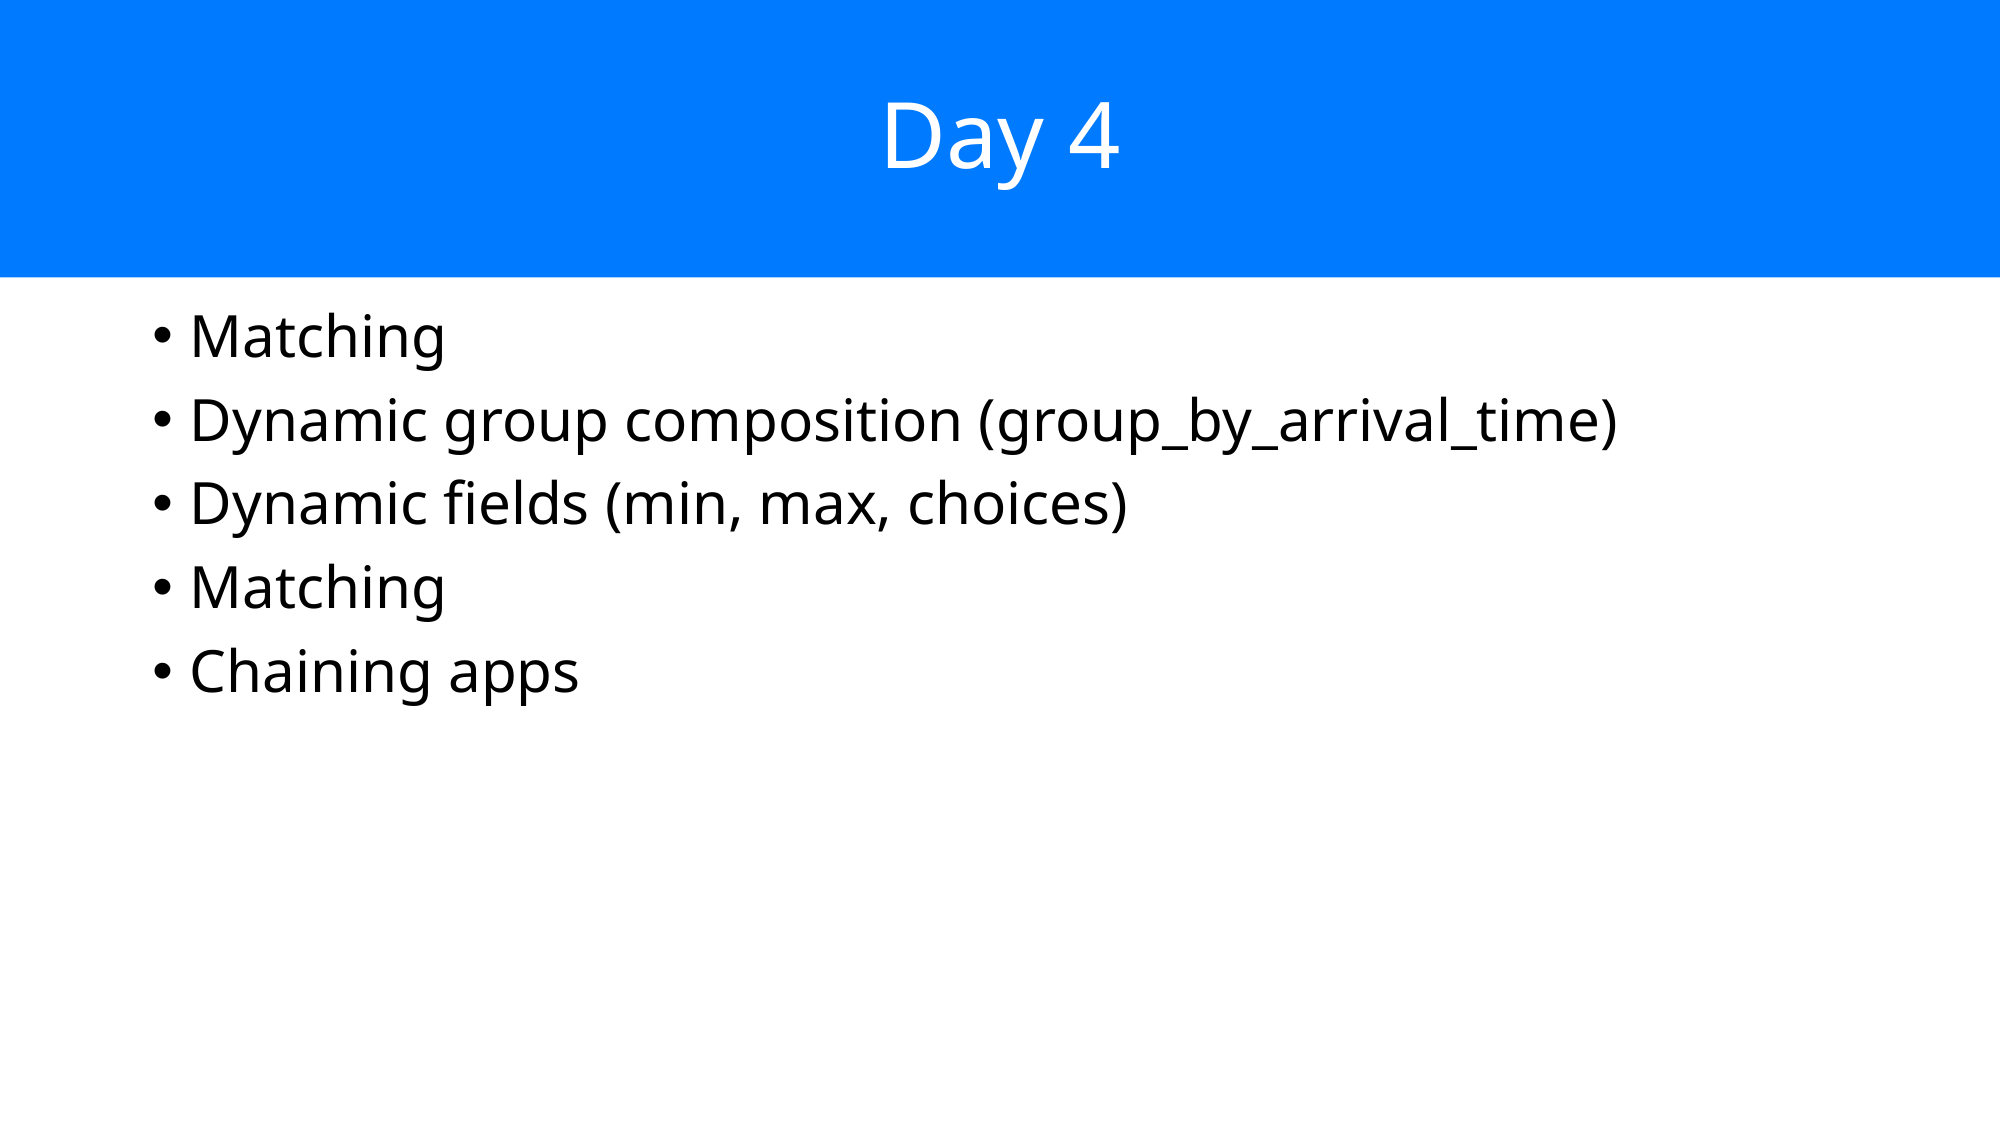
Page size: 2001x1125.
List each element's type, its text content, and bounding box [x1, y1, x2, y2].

title Day 4 [0, 0, 2000, 278]
list Matching Dynamic group composition (group_by_arrival_time) Dynamic fields (min, max, choices) Matching Chaining apps [137, 299, 1863, 1014]
